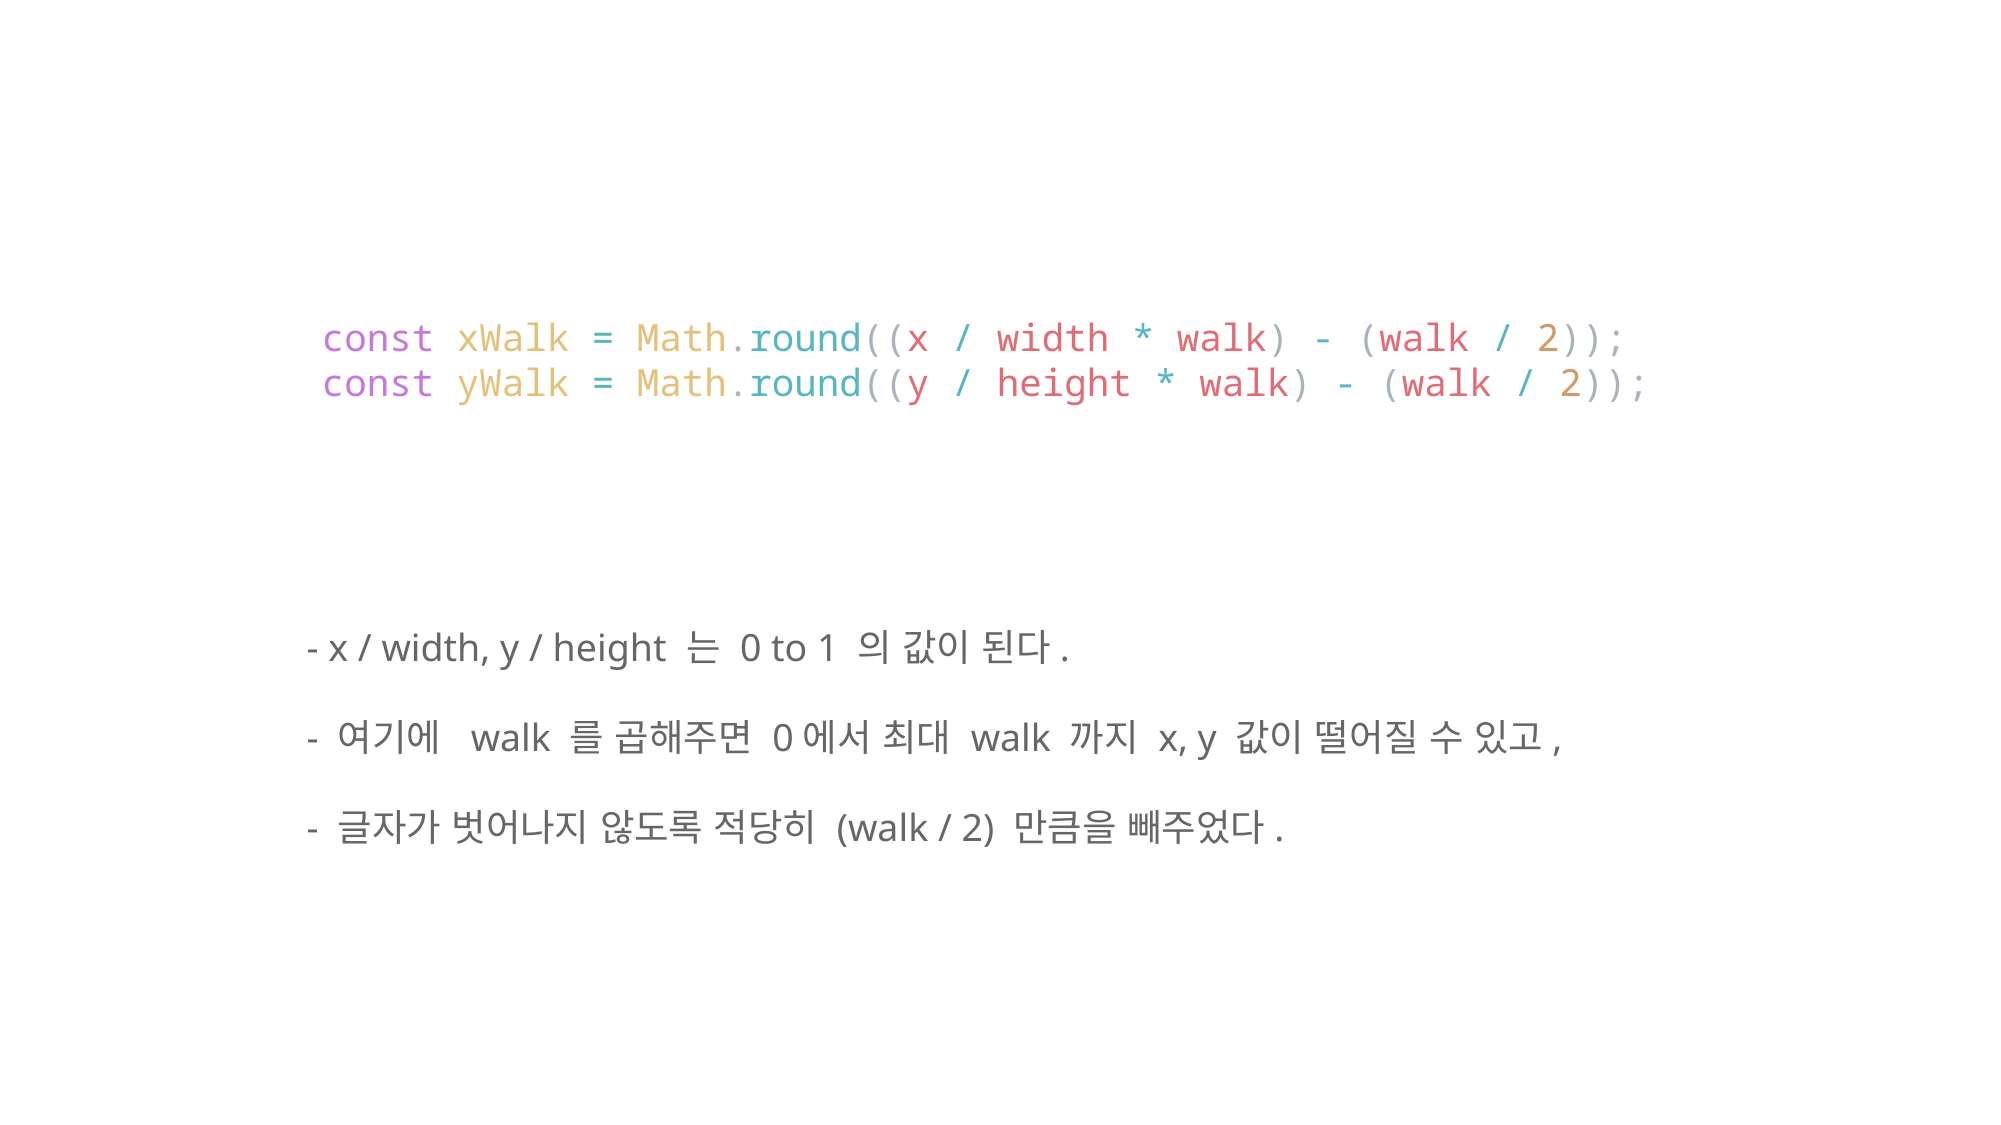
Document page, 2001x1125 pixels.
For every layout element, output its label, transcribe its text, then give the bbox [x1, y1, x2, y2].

text_box const xWalk = Math.round((x / width * walk) - (walk / 2)); const yWalk = Math.round((y / height * walk) - (walk / 2)); [217, 306, 1735, 412]
text_box - x / width, y / height 는 0 to 1 의 값이 된다. - 여기에 walk 를 곱해주면 0에서 최대 walk 까지 x, y 값이 떨어질 수 있고, - 글자가 벗어나지 않도록 적당히 (walk / 2) 만큼을 빼주었다. [235, 571, 1668, 856]
